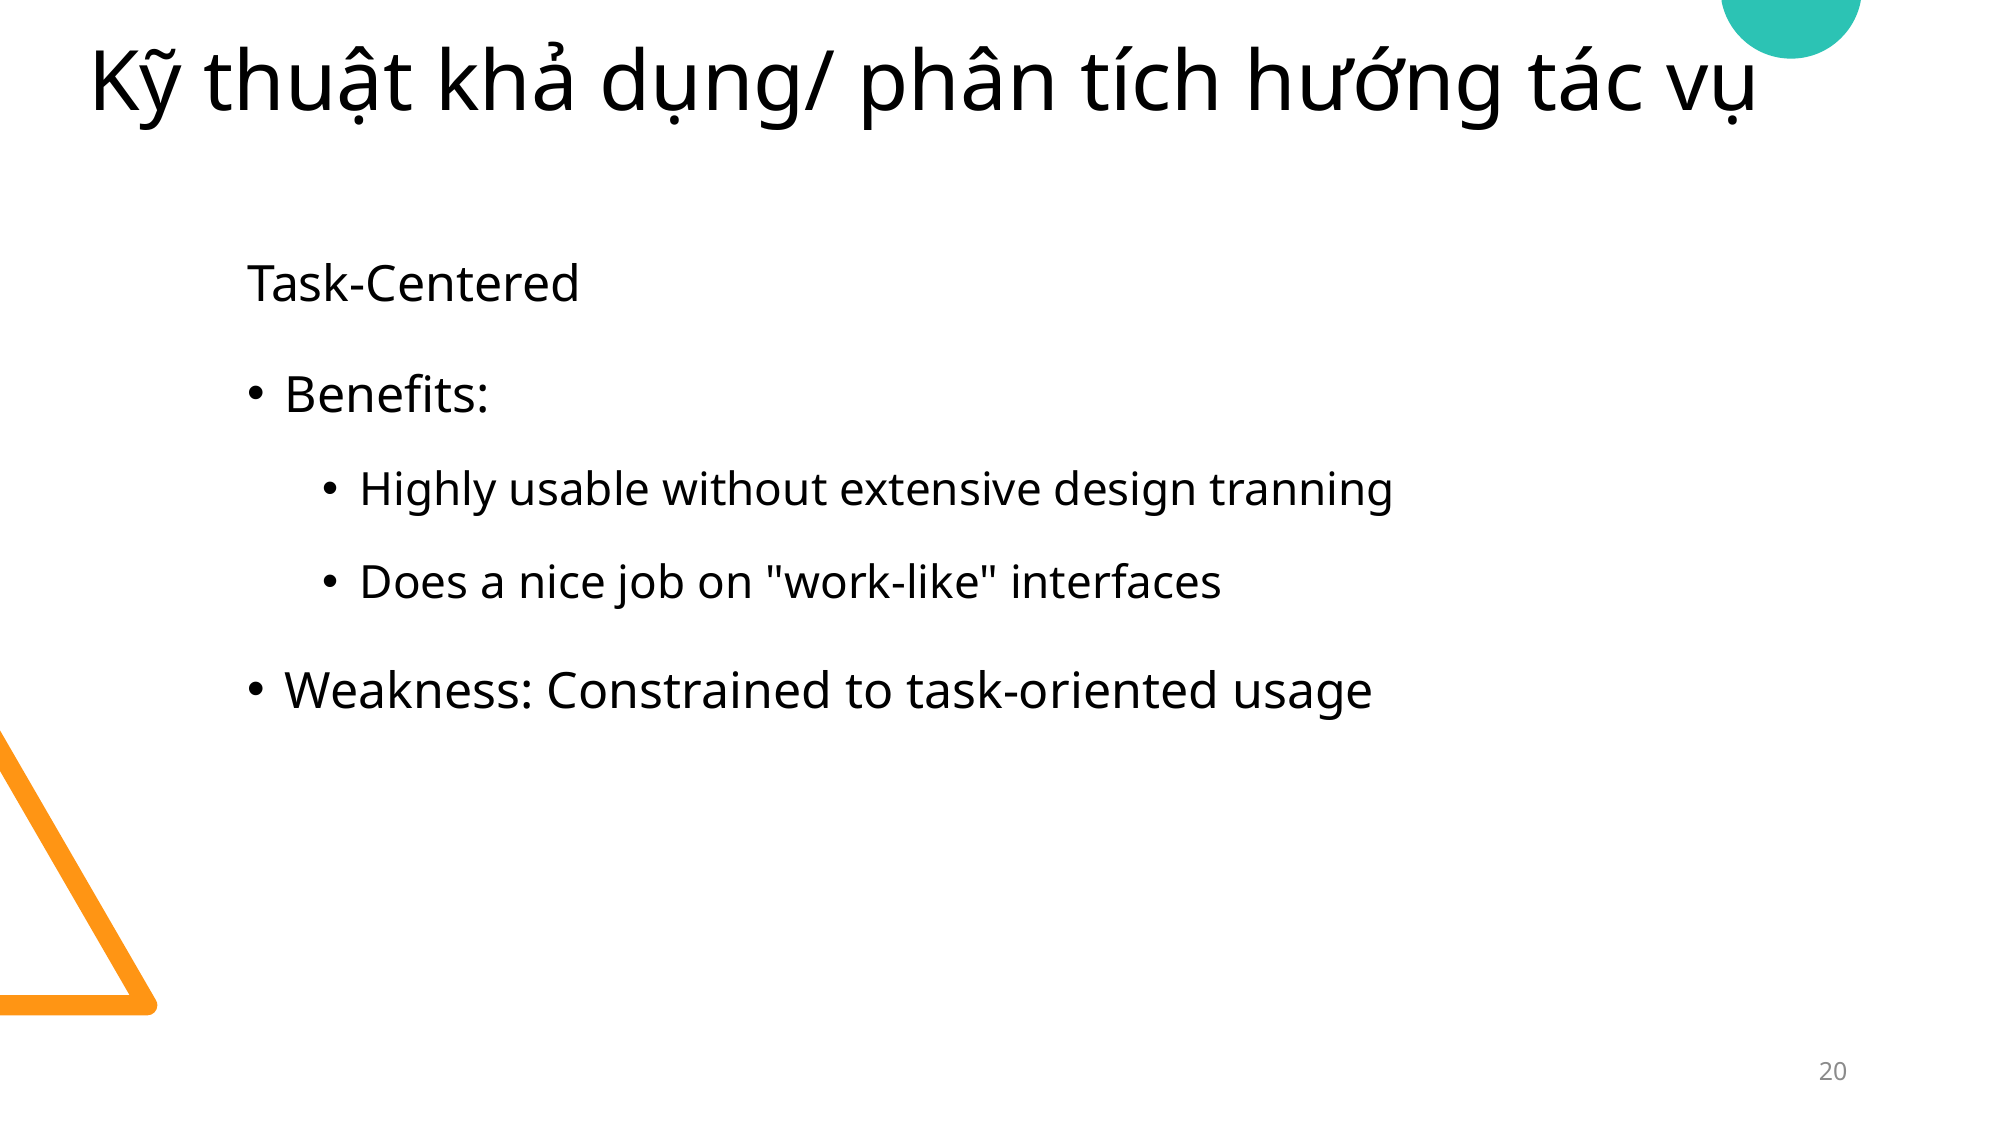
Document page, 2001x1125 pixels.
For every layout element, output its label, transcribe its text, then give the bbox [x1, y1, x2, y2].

title Kỹ thuật khả dụng/ phân tích hướng tác vụ [73, 0, 1944, 168]
slide_number 20 [1412, 1042, 1863, 1103]
list Task-Centered Benefits: Highly usable without extensive design tranning Does a nice job on "work-like" interfaces Weakness: Constrained to task-oriented usage [232, 213, 1768, 997]
